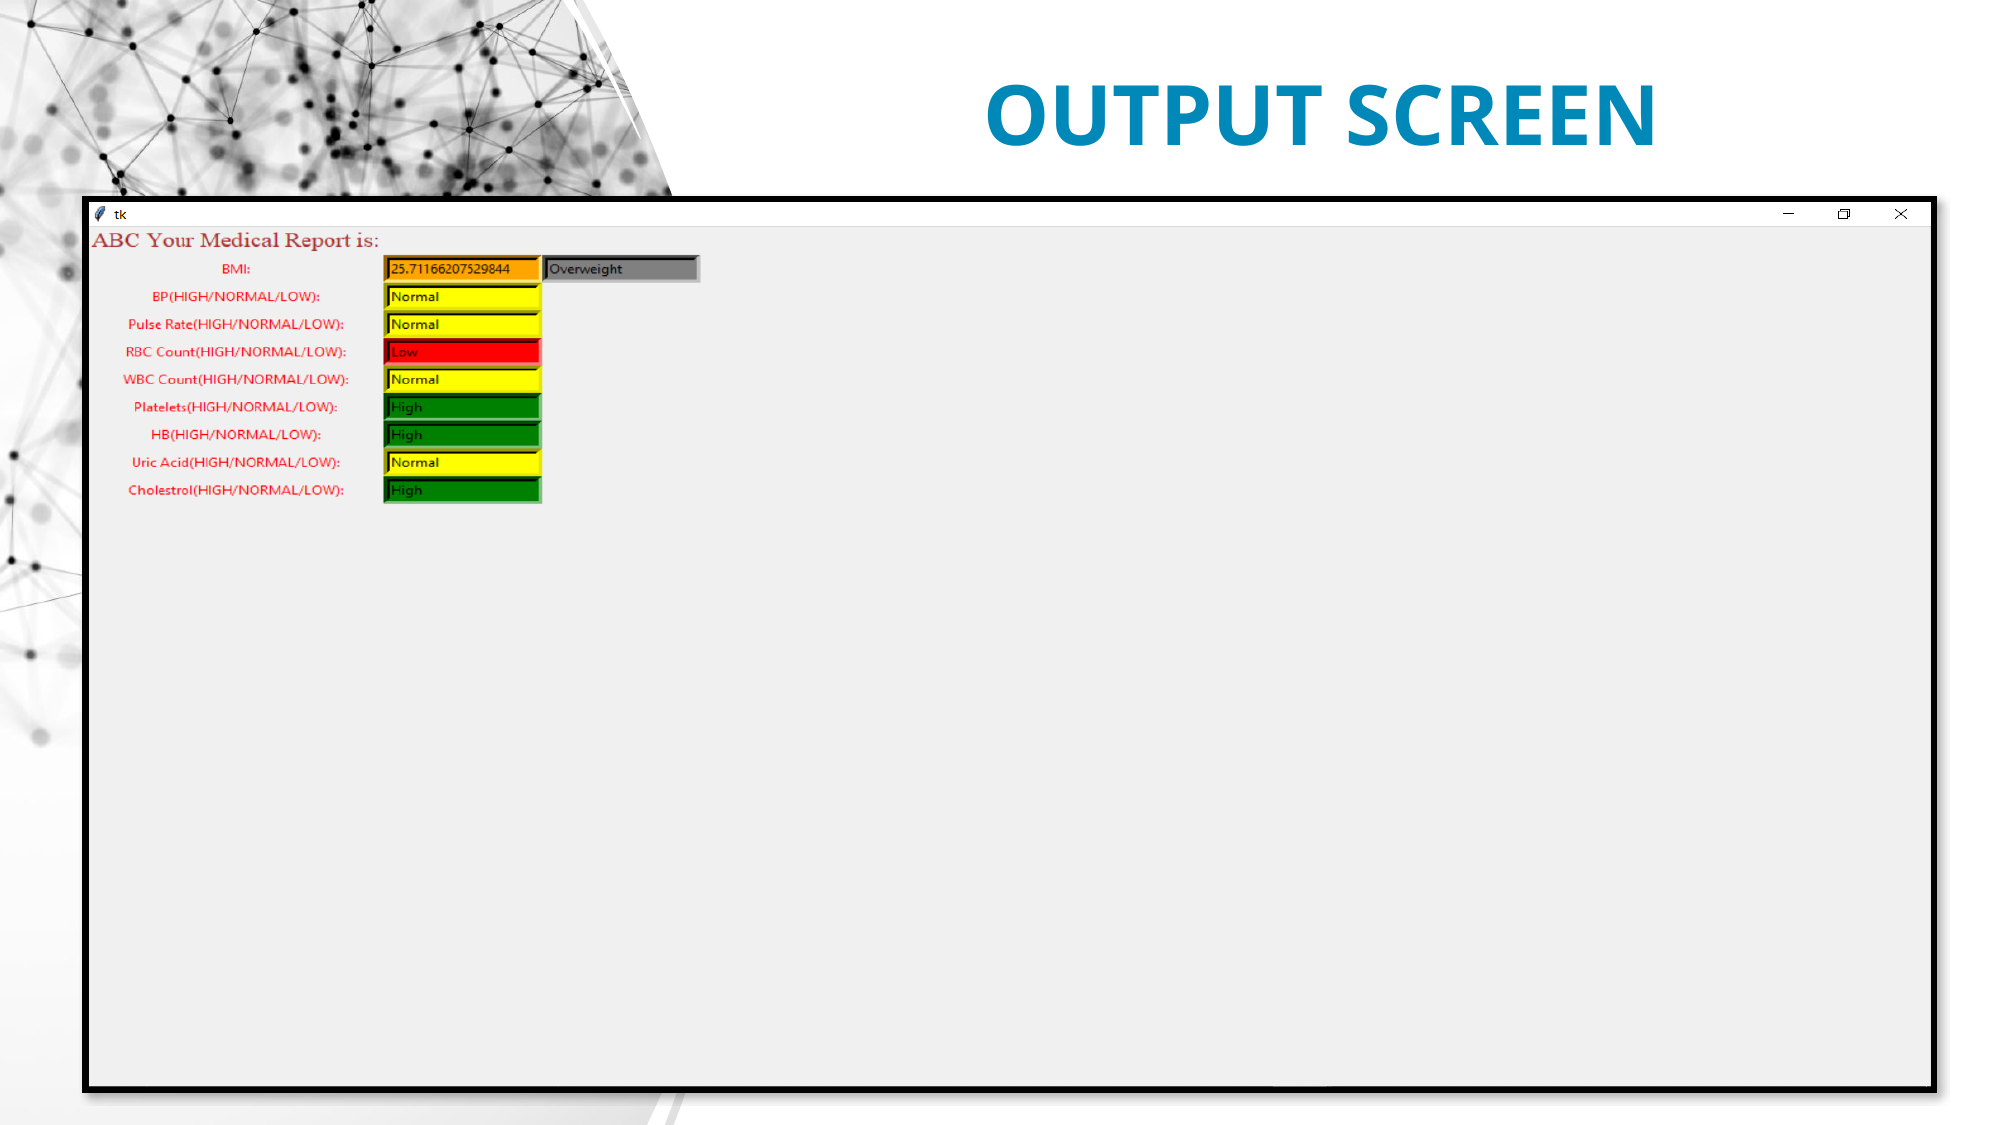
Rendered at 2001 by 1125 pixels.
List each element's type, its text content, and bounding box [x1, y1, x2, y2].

text_box OUTPUT SCREEN [806, 55, 1838, 170]
picture [0, 0, 1931, 1125]
